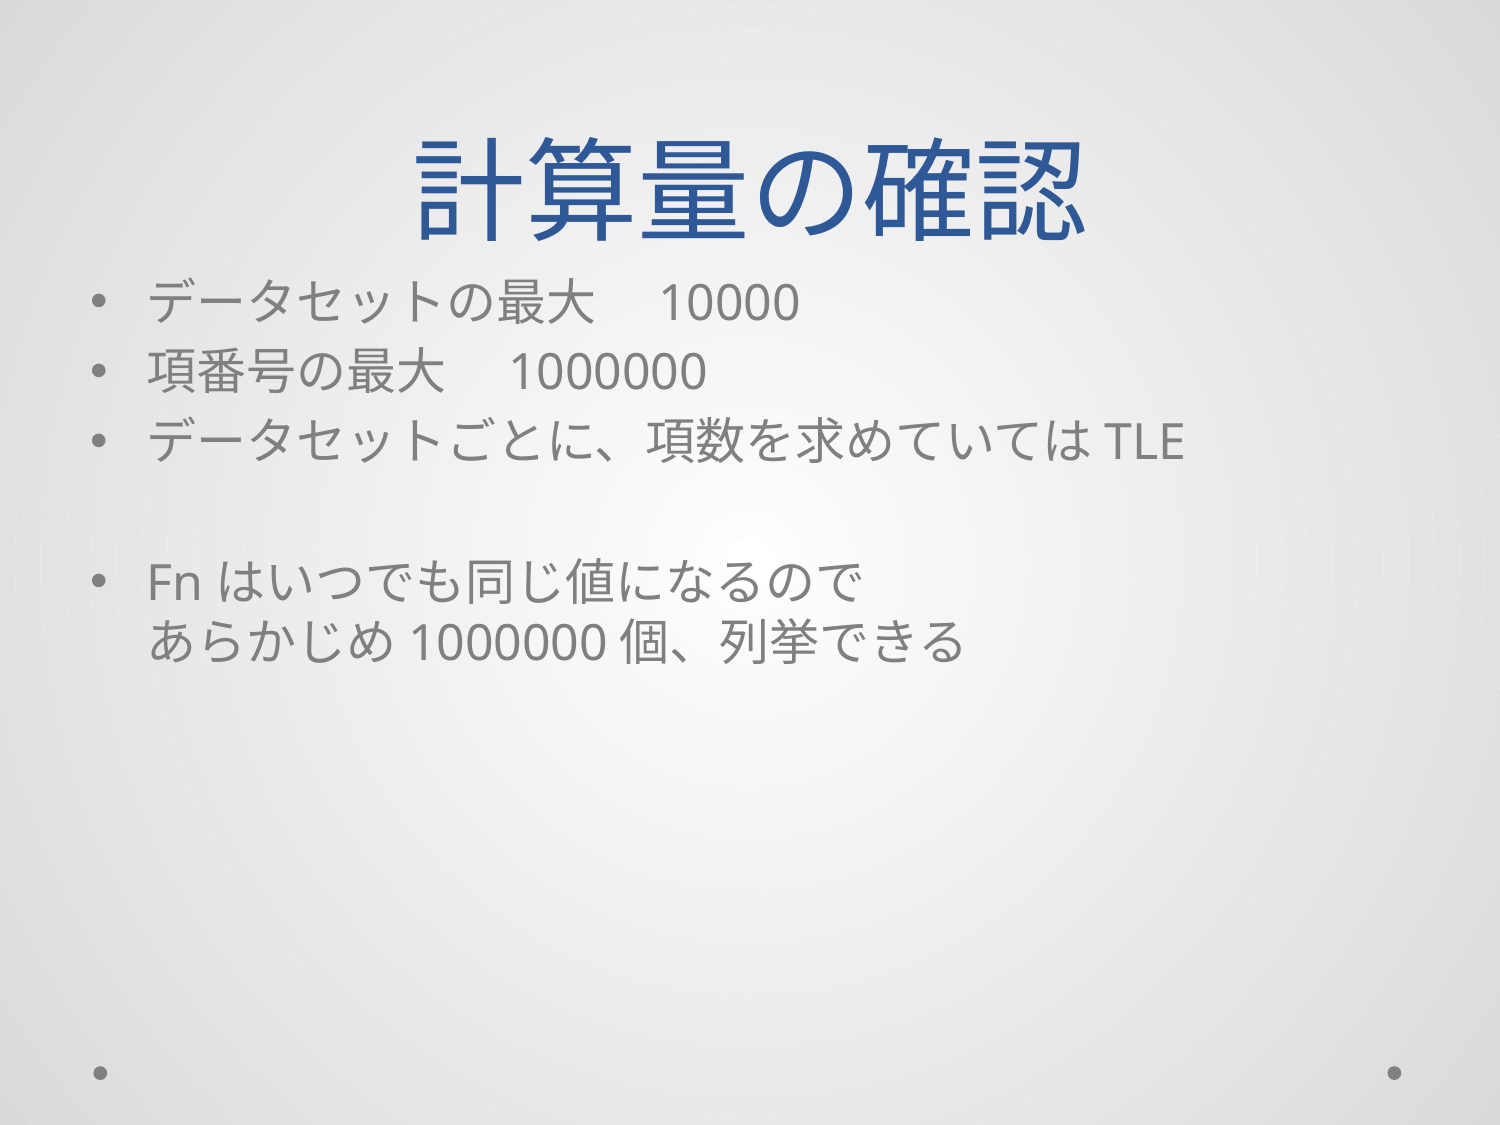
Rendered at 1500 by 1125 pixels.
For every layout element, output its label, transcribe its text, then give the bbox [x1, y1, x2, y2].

title 計算量の確認 [75, 0, 1425, 262]
list データセットの最大 10000 項番号の最大 1000000 データセットごとに、項数を求めていてはTLE Fnはいつでも同じ値になるので あらかじめ1000000個、列挙できる [75, 262, 1425, 1005]
